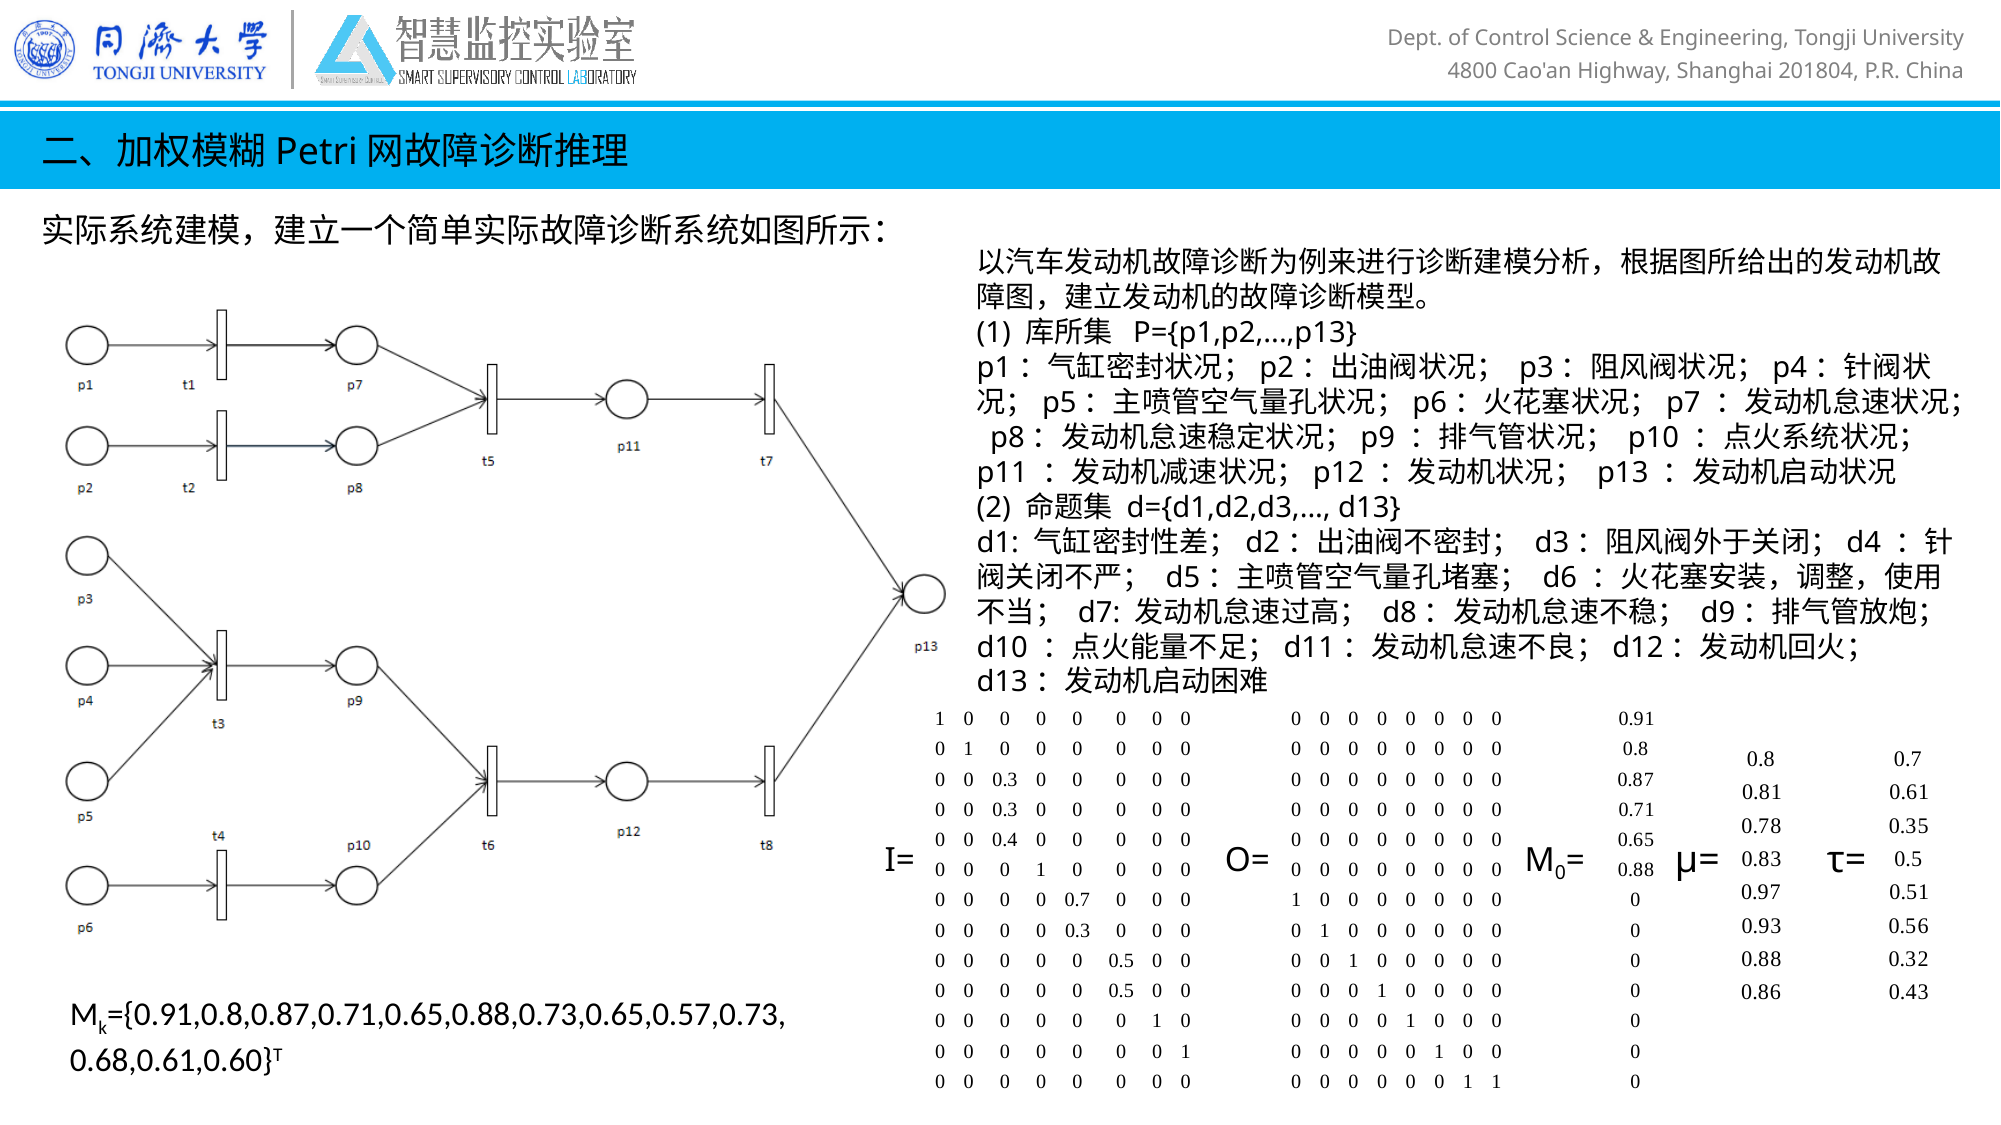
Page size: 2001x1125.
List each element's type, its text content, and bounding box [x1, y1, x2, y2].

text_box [1288, 706, 1505, 1097]
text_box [1614, 706, 1657, 1097]
text_box 二、加权模糊Petri网故障诊断推理 [26, 119, 727, 179]
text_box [1885, 745, 1932, 1009]
text_box 以汽车发动机故障诊断为例来进行诊断建模分析，根据图所给出的发动机故障图，建立发动机的故障诊断模型。 (1) 库所集 P={p1,p2,...,p13} p1：气缸密封状况；p2：出油阀状况； p3：阻风阀状况；p4：针阀状况；p5：主喷管空气量孔状况；p6：火花塞状况；p7 ：发动机怠速状况； p8：发动机怠速稳定状况；p9 ：排气管状况； p10 ：点火系统状况； p11 ：发动机减速状况；p12 ：发动机状况； p13 ：发动机启动状况 (2) 命题集 d={d1,d2,d3,..., d13} d1: 气缸密封性差；d2：出油阀不密封； d3：阻风阀外于关闭；d4 ：针阀关闭不严； d5：主喷管空气量孔堵塞； d6 ：火花塞安装，调整，使用不当； d7: 发动机怠速过高； d8：发动机怠速不稳； d9：排气管放炮； d10 ：点火能量不足；d11：发动机怠速不良；d12：发动机回火； d13：发动机启动困难 [961, 235, 1974, 741]
text_box M0= [1509, 830, 1600, 891]
picture [10, 11, 272, 89]
text_box 实际系统建模，建立一个简单实际故障诊断系统如图所示： [26, 201, 1974, 257]
picture [26, 305, 962, 939]
text_box Mk={0.91,0.8,0.87,0.71,0.65,0.88,0.73,0.65,0.57,0.73,0.68,0.61,0.60}T [55, 985, 816, 1086]
text_box μ= [1660, 828, 1735, 888]
picture [312, 11, 640, 88]
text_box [932, 706, 1194, 1097]
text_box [1738, 745, 1785, 1009]
text_box τ= [1812, 828, 1882, 888]
text_box O= [1210, 830, 1285, 886]
